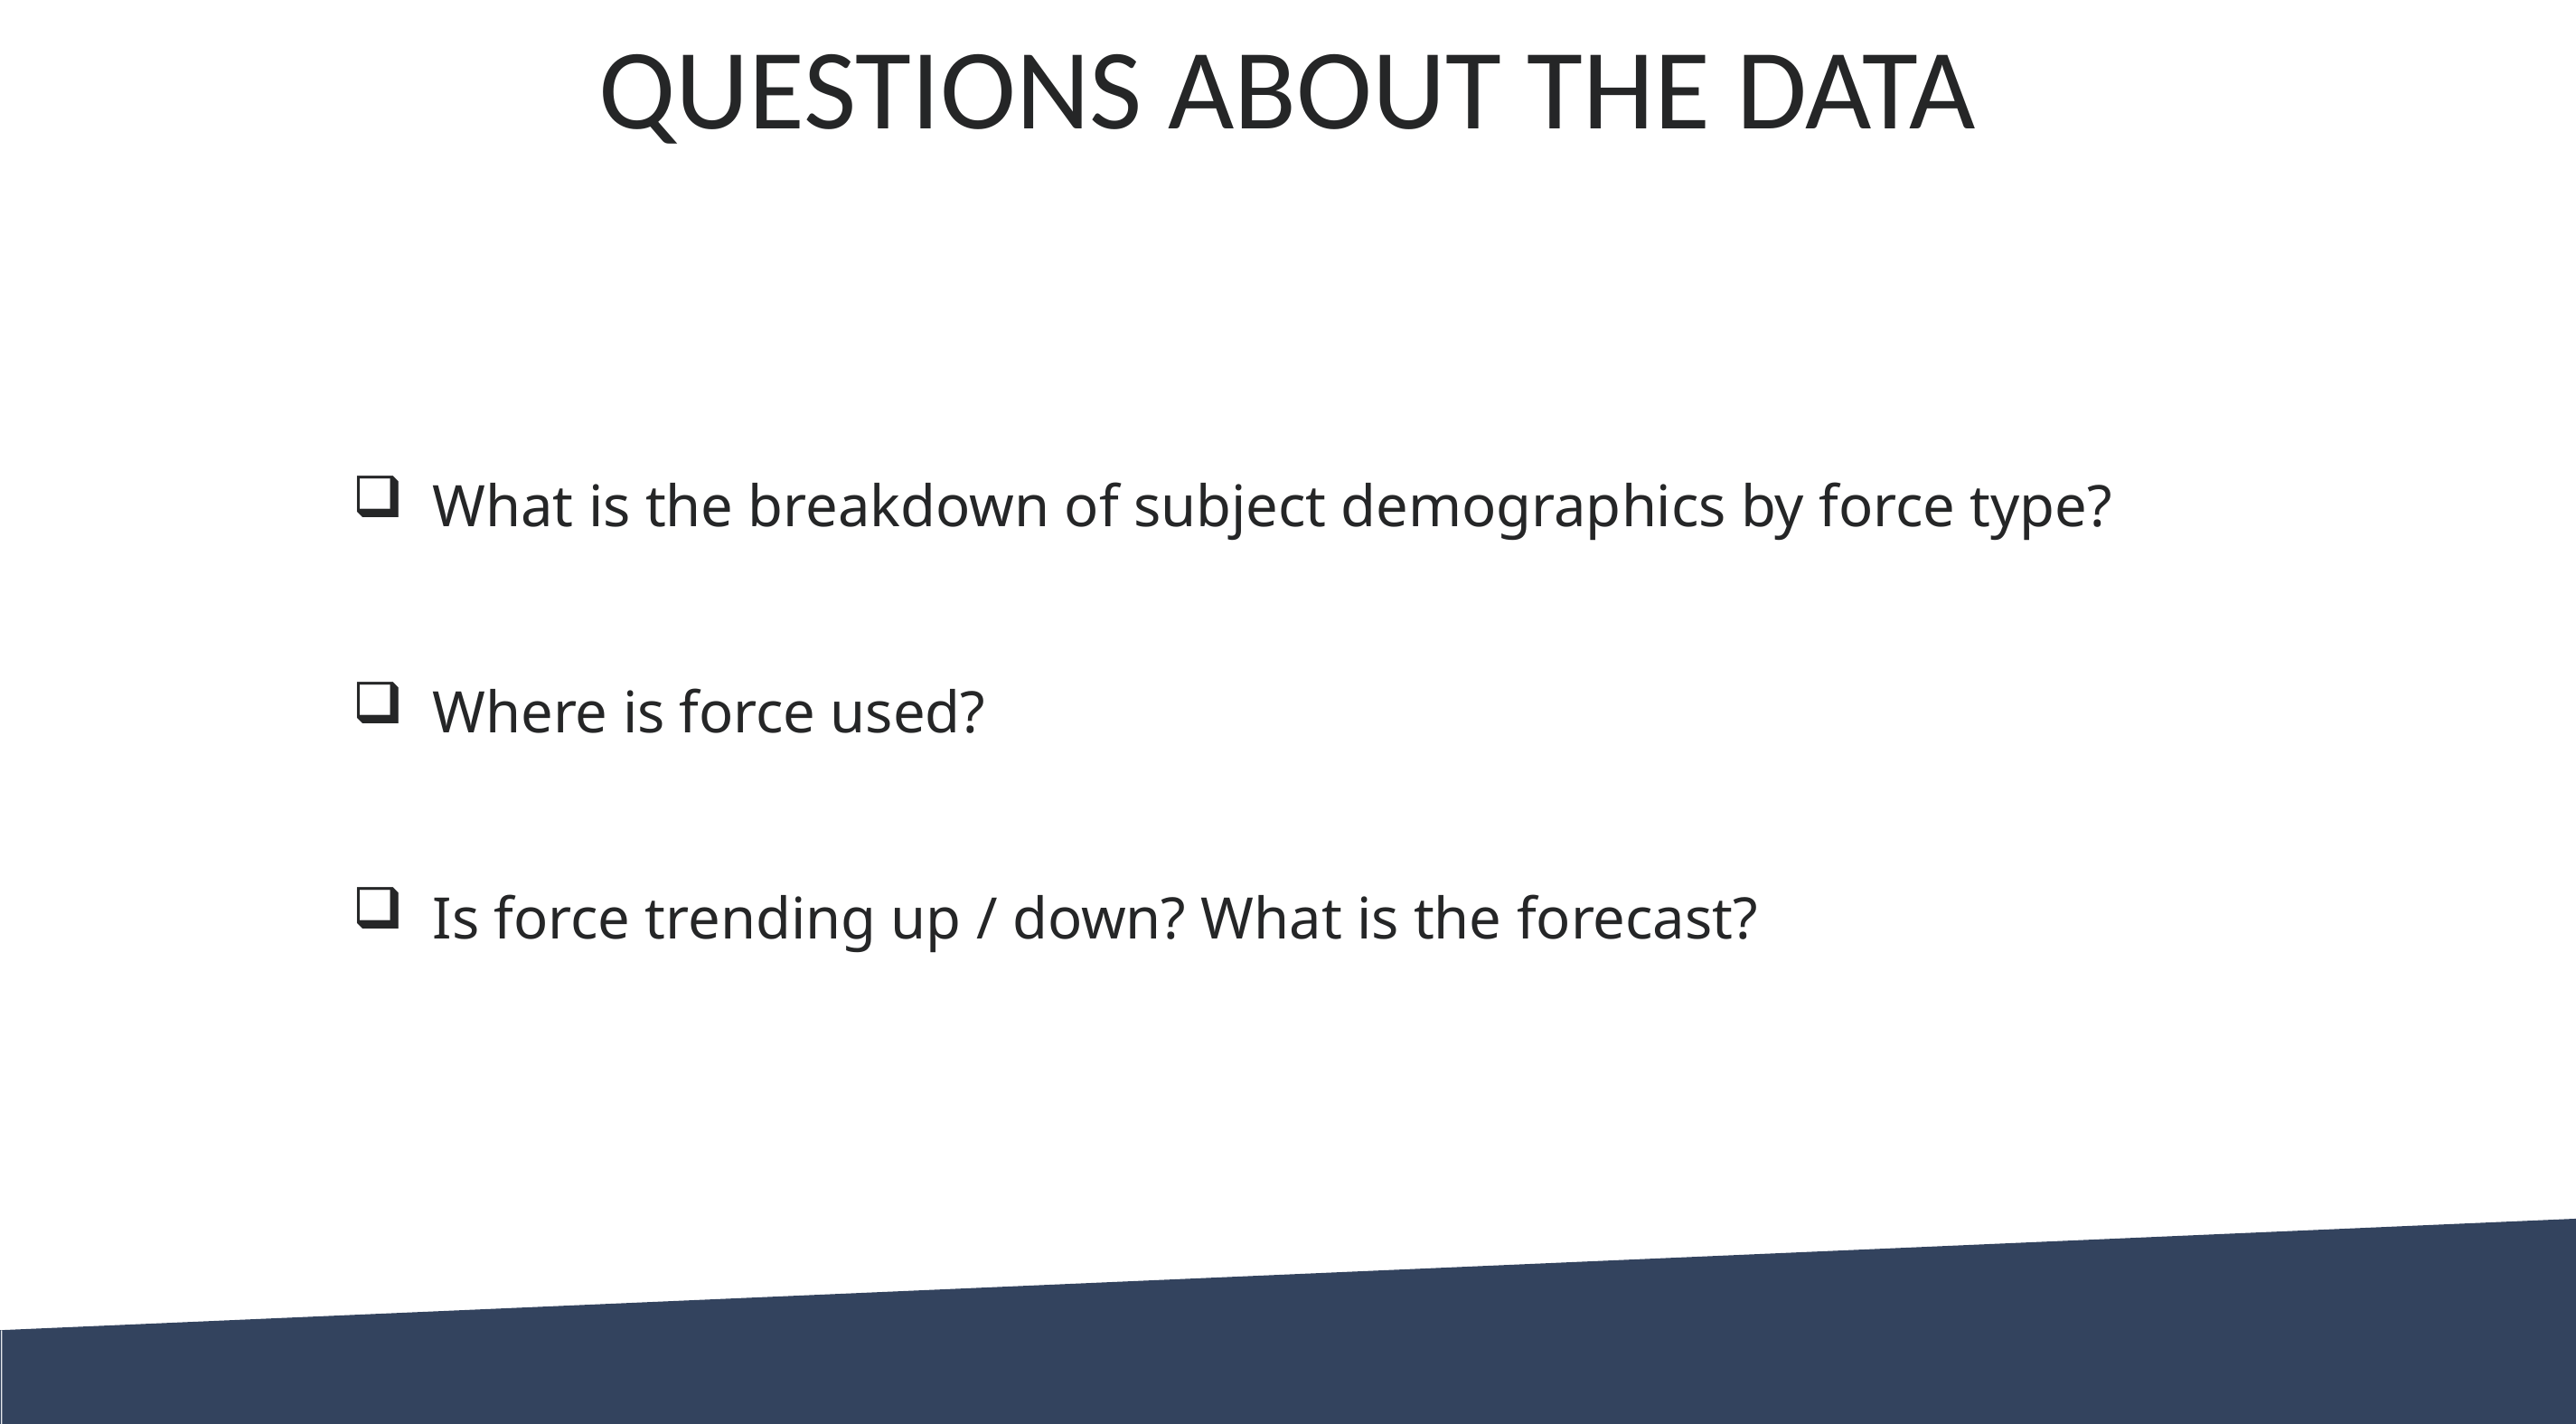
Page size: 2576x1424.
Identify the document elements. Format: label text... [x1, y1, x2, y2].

title QUESTIONS ABOUT THE DATA [128, 24, 2448, 143]
picture [0, 0, 2576, 1330]
text_box What is the breakdown of subject demographics by force type? Where is force used? Is force trending up / down? What is the forecast? [339, 325, 2190, 957]
